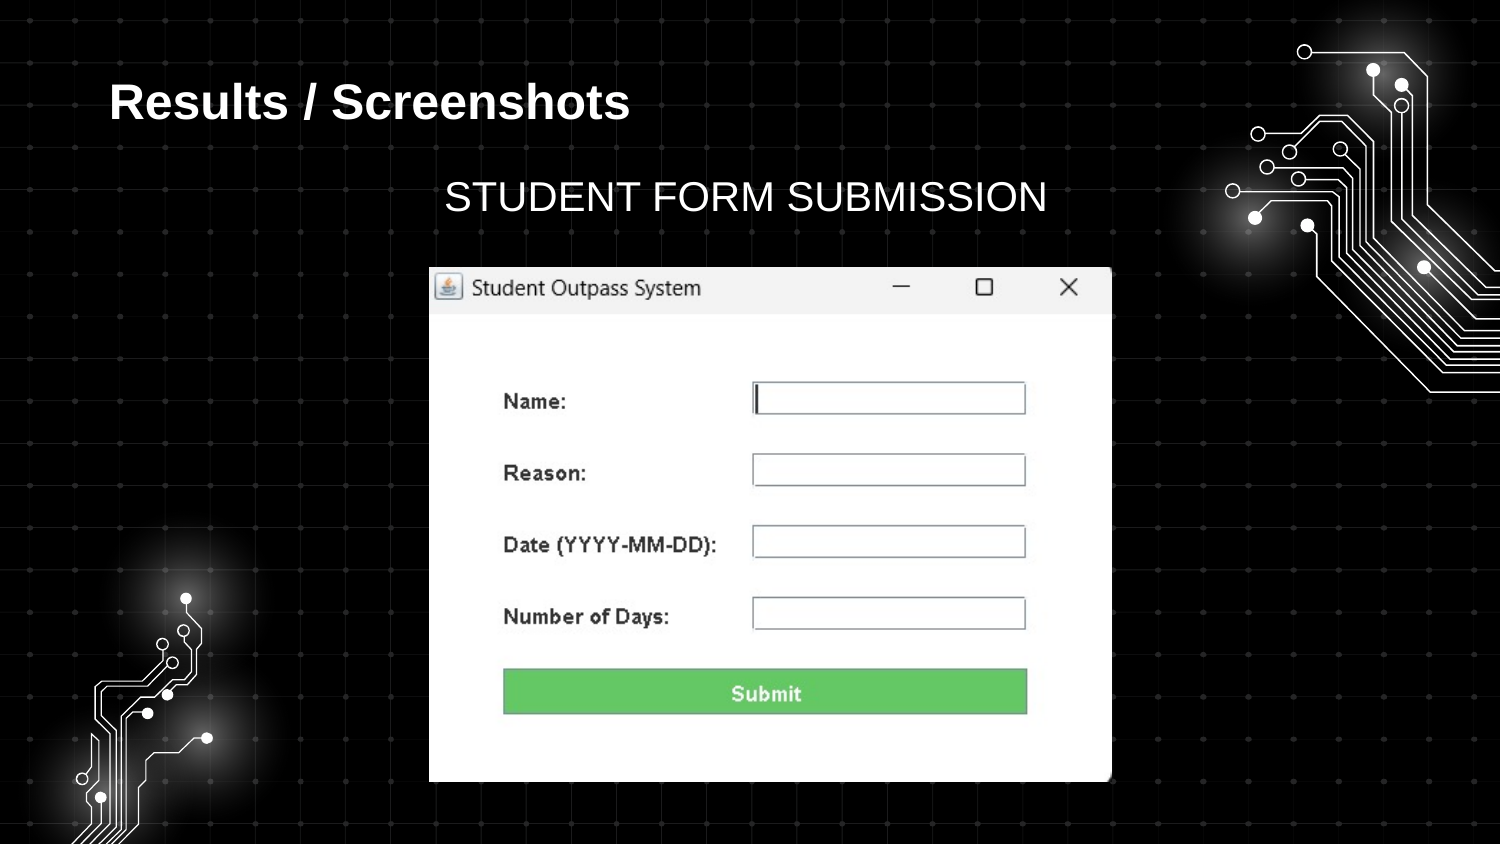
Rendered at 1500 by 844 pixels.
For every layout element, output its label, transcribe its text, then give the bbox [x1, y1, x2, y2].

picture [1284, 146, 1295, 158]
text_box STUDENT FORM SUBMISSION [429, 161, 1140, 227]
picture [1253, 128, 1264, 140]
picture [1227, 185, 1238, 197]
picture [1396, 100, 1407, 111]
text_box Results / Screenshots [94, 61, 980, 137]
picture [1293, 173, 1304, 185]
picture [179, 626, 188, 635]
picture [78, 774, 87, 783]
picture [168, 658, 177, 667]
picture [1299, 46, 1310, 58]
picture [1262, 161, 1273, 173]
picture [0, 0, 1500, 844]
picture [158, 640, 167, 649]
picture [1335, 143, 1346, 155]
